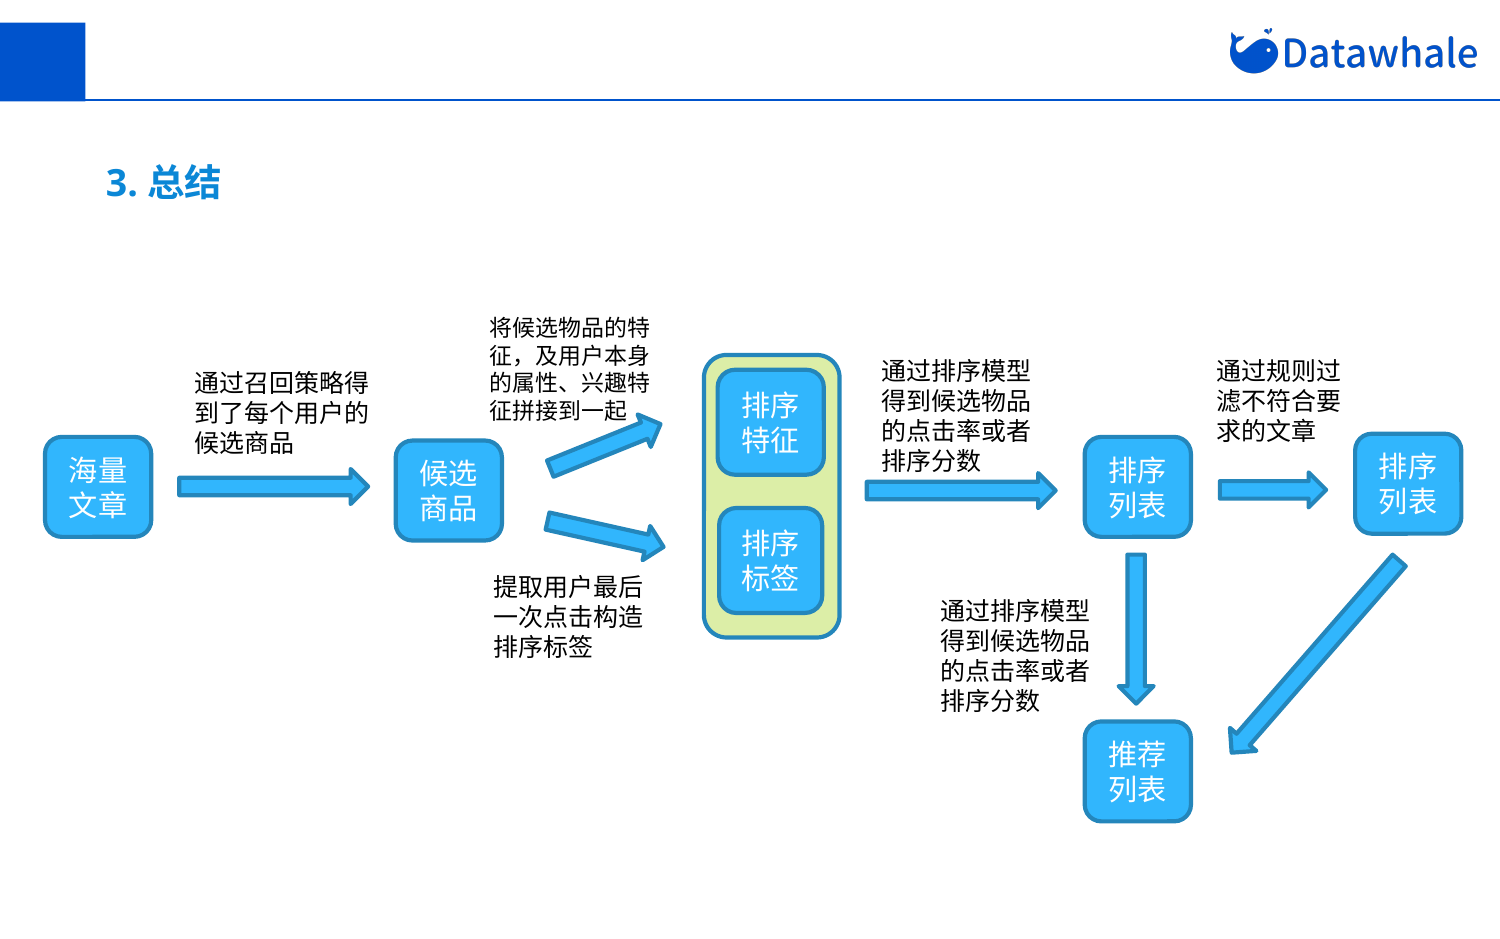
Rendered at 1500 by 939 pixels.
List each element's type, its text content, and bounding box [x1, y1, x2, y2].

text_box 排序列表 [1353, 431, 1464, 536]
text_box 将候选物品的特征，及用户本身的属性、兴趣特征拼接到一起 [474, 306, 667, 432]
text_box 提取用户最后一次点击构造排序标签 [478, 564, 672, 669]
text_box 海量文章 [42, 434, 154, 539]
text_box 推荐列表 [1082, 719, 1194, 824]
text_box [177, 467, 371, 506]
text_box 排序特征 [715, 367, 826, 477]
text_box [864, 480, 1058, 511]
text_box 候选商品 [393, 438, 505, 543]
picture [0, 101, 1500, 939]
text_box 通过排序模型得到候选物品的点击率或者排序分数 [866, 348, 1060, 483]
text_box [543, 510, 666, 562]
text_box [1119, 552, 1156, 706]
text_box 通过规则过滤不符合要求的文章 [1202, 348, 1360, 454]
text_box 排序标签 [717, 505, 825, 616]
text_box 通过召回策略得到了每个用户的候选商品 [179, 360, 395, 466]
text_box [701, 352, 842, 640]
text_box [545, 432, 660, 479]
text_box [1227, 552, 1408, 755]
text_box 通过排序模型得到候选物品的点击率或者排序分数 [926, 588, 1119, 723]
text_box 排序列表 [1082, 434, 1194, 539]
picture [0, 0, 1500, 99]
text_box 3.总结 [91, 151, 632, 212]
text_box [1217, 470, 1329, 510]
